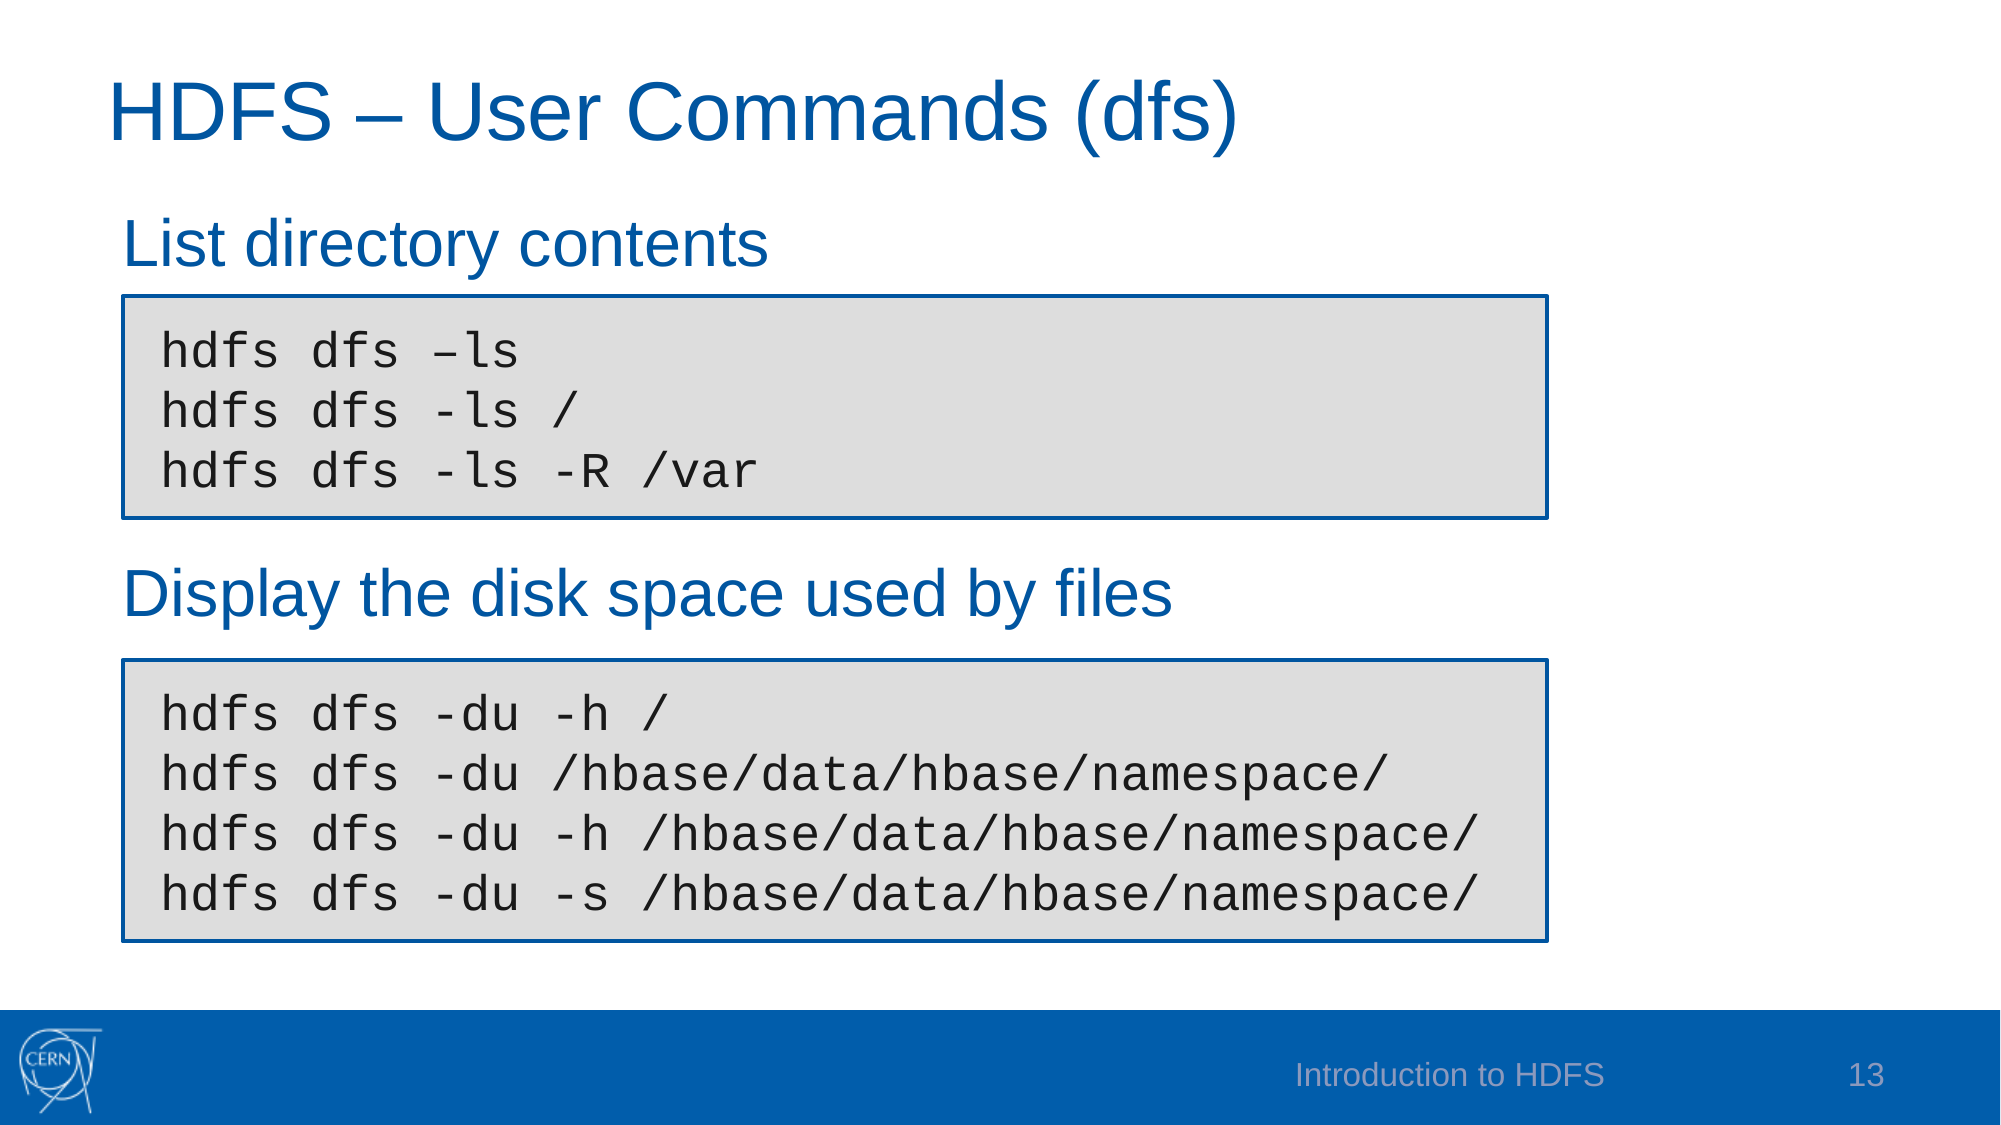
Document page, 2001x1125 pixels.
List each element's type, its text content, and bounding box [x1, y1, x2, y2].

footer Introduction to HDFS [1133, 1042, 1767, 1103]
text_box hdfs dfs -du -h / hdfs dfs -du /hbase/data/hbase/namespace/ hdfs dfs -du -h /hbase/data/hbase/namespace/ hdfs dfs -du -s /hbase/data/hbase/namespace/ [122, 659, 1547, 942]
title HDFS – User Commands (dfs) [99, 38, 1900, 177]
text_box hdfs dfs –ls hdfs dfs -ls / hdfs dfs -ls -R /var [122, 296, 1547, 518]
list List directory contents Display the disk space used by files [99, 192, 1900, 1005]
slide_number 13 [1790, 1042, 1900, 1103]
